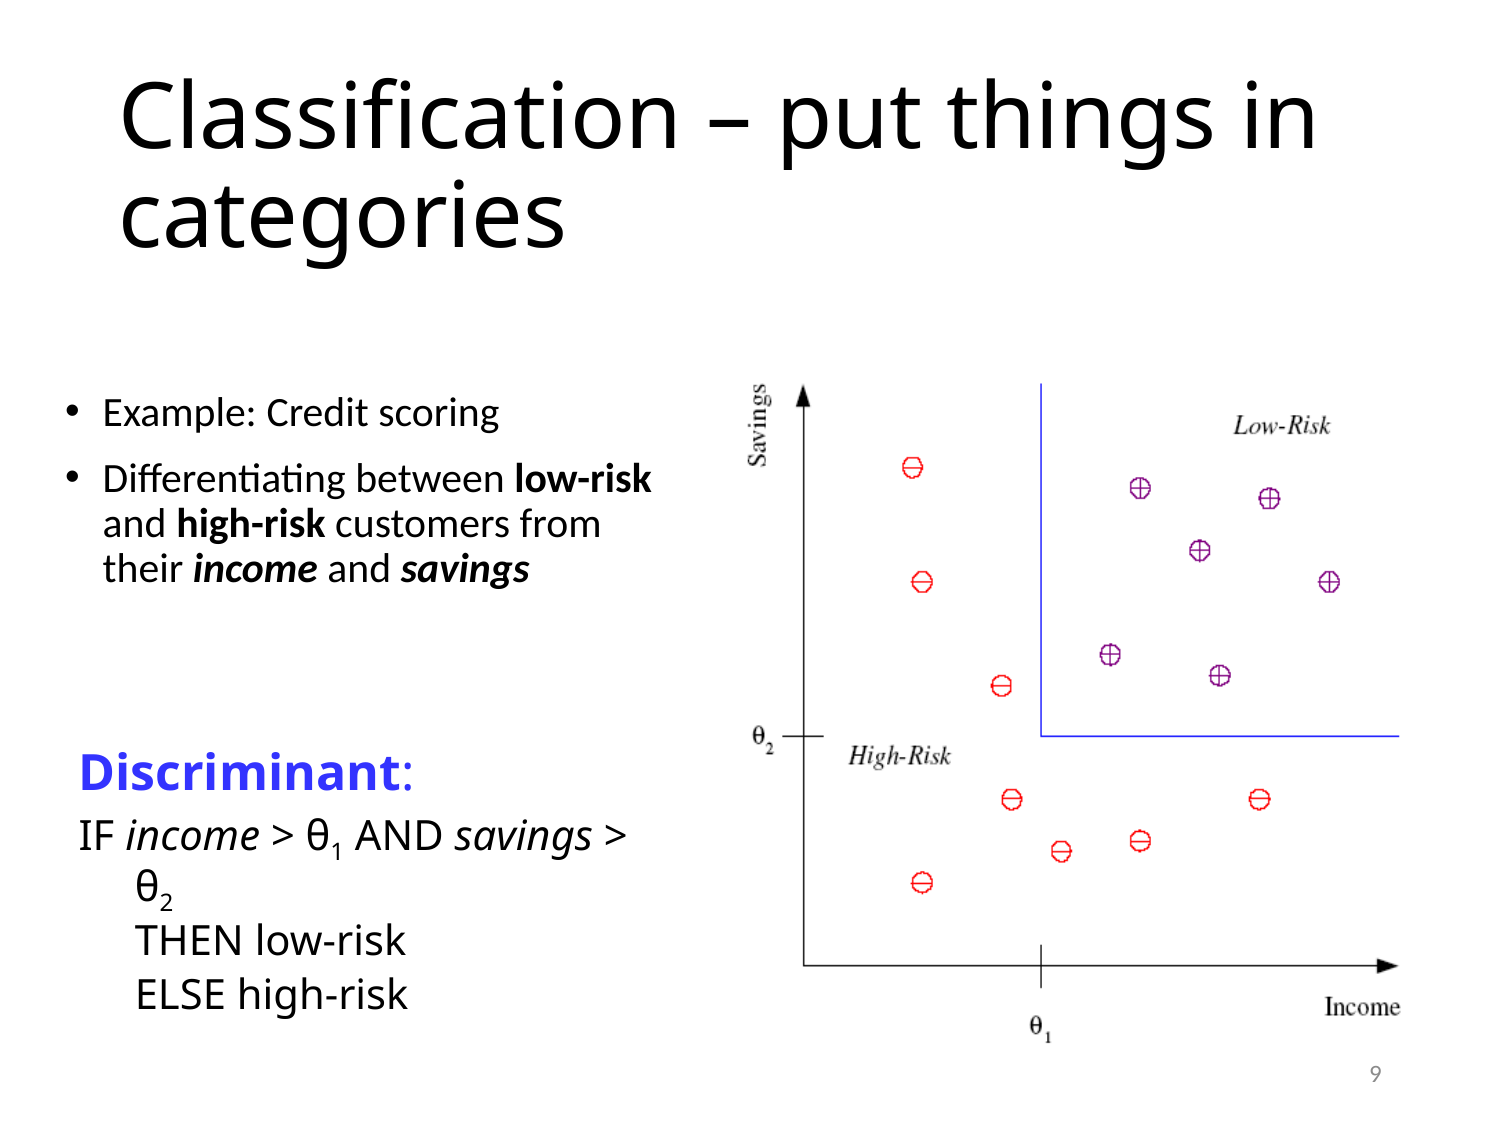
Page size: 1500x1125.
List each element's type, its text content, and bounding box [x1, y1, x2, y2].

slide_number 9 [1059, 1059, 1397, 1103]
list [708, 326, 1478, 1059]
text_box Discriminant: IF income > θ1 AND savings > θ2 THEN low-risk ELSE high-risk [63, 739, 687, 1002]
title Classification – put things in categories [103, 59, 1397, 278]
list Example: Credit scoring Differentiating between low-risk and high-risk customers from their income and savings [50, 382, 682, 631]
